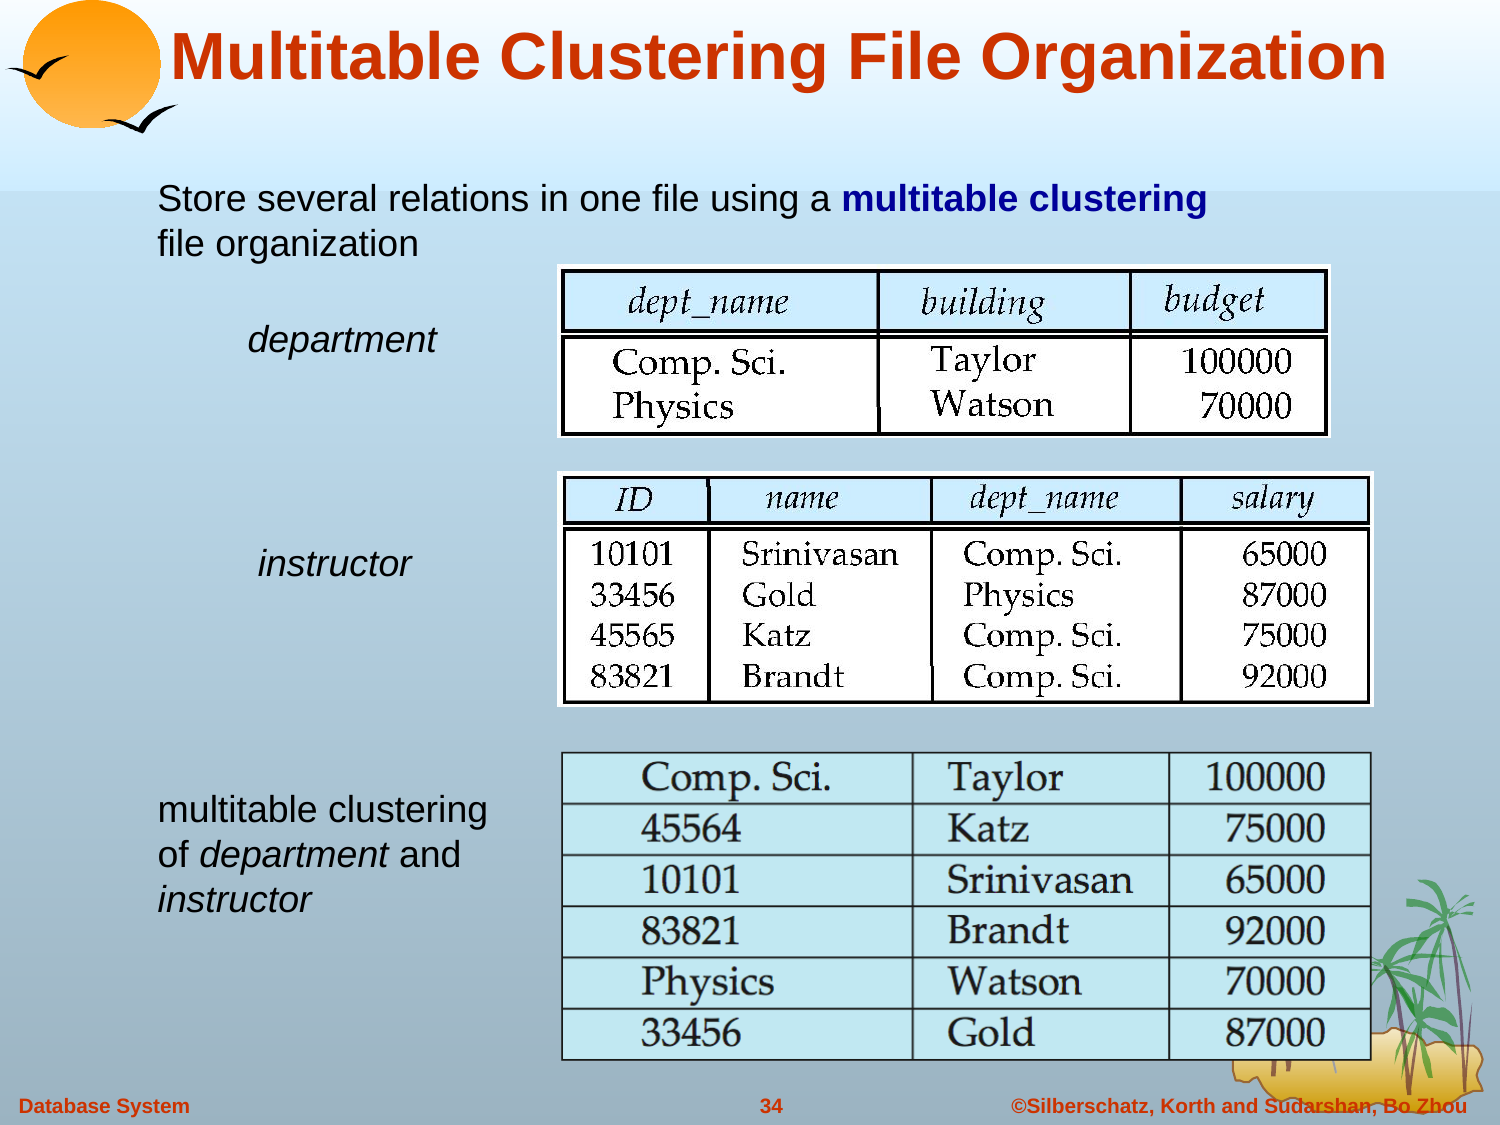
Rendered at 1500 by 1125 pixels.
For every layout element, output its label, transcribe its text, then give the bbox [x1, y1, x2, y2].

text_box department [232, 308, 452, 368]
text_box Store several relations in one file using a multitable clustering file organization [142, 166, 1256, 272]
picture [556, 471, 1374, 707]
title Multitable Clustering File Organization [117, 0, 1443, 100]
text_box instructor [243, 531, 427, 591]
picture [561, 751, 1373, 1061]
text_box multitable clustering of department and instructor [142, 777, 504, 927]
picture [556, 264, 1332, 439]
